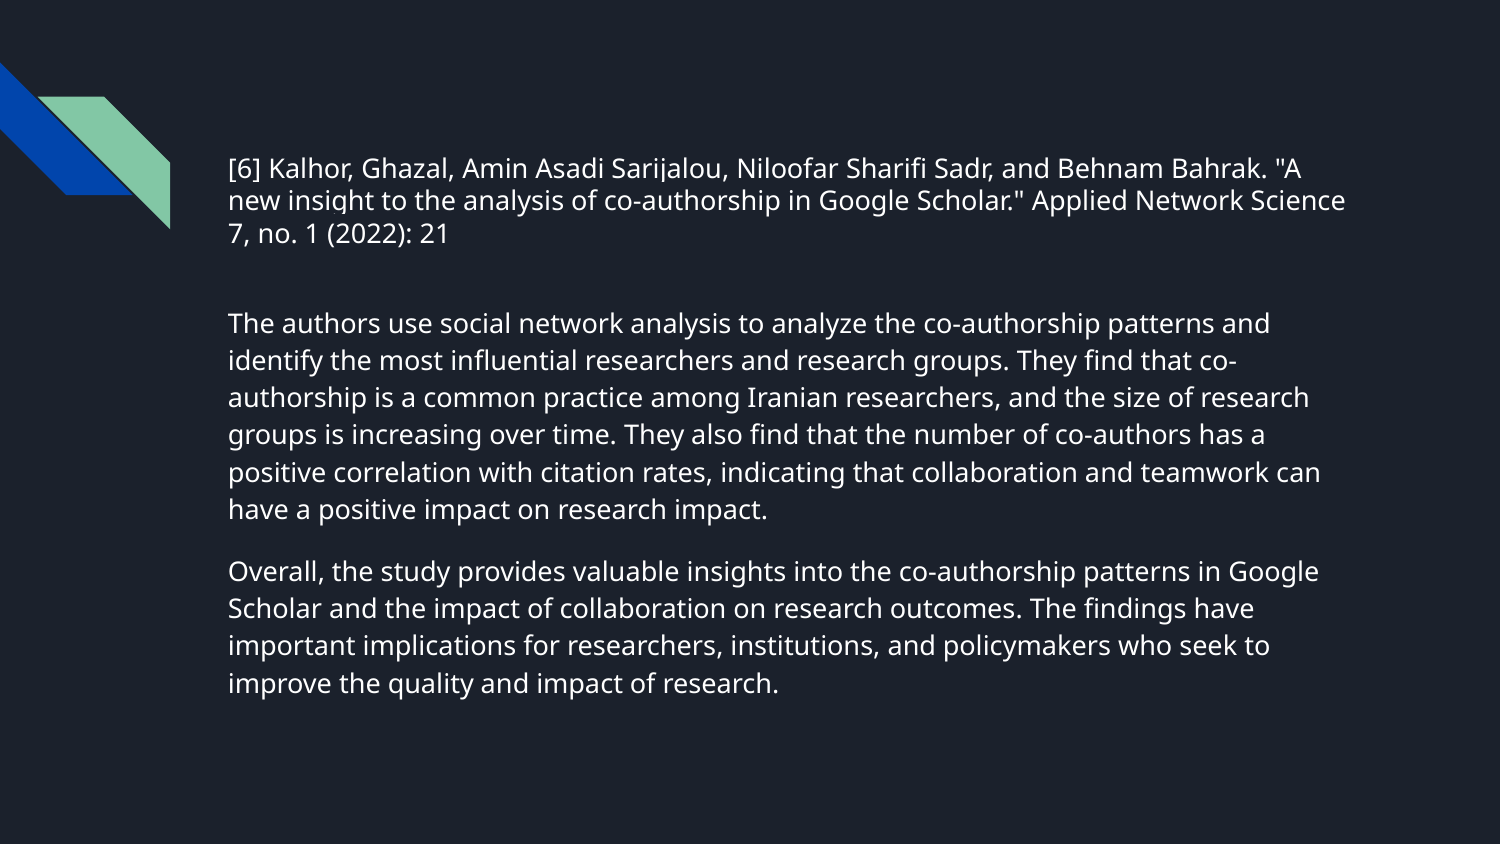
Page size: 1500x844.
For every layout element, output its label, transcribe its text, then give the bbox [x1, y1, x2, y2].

title [6] Kalhor, Ghazal, Amin Asadi Sarijalou, Niloofar Sharifi Sadr, and Behnam Bahrak. "A new insight to the analysis of co-authorship in Google Scholar." Applied Network Science 7, no. 1 (2022): 21 [212, 136, 1368, 286]
list The authors use social network analysis to analyze the co-authorship patterns and identify the most influential researchers and research groups. They find that co-authorship is a common practice among Iranian researchers, and the size of research groups is increasing over time. They also find that the number of co-authors has a positive correlation with citation rates, indicating that collaboration and teamwork can have a positive impact on research impact. Overall, the study provides valuable insights into the co-authorship patterns in Google Scholar and the impact of collaboration on research outcomes. The findings have important implications for researchers, institutions, and policymakers who seek to improve the quality and impact of research. [212, 286, 1368, 764]
